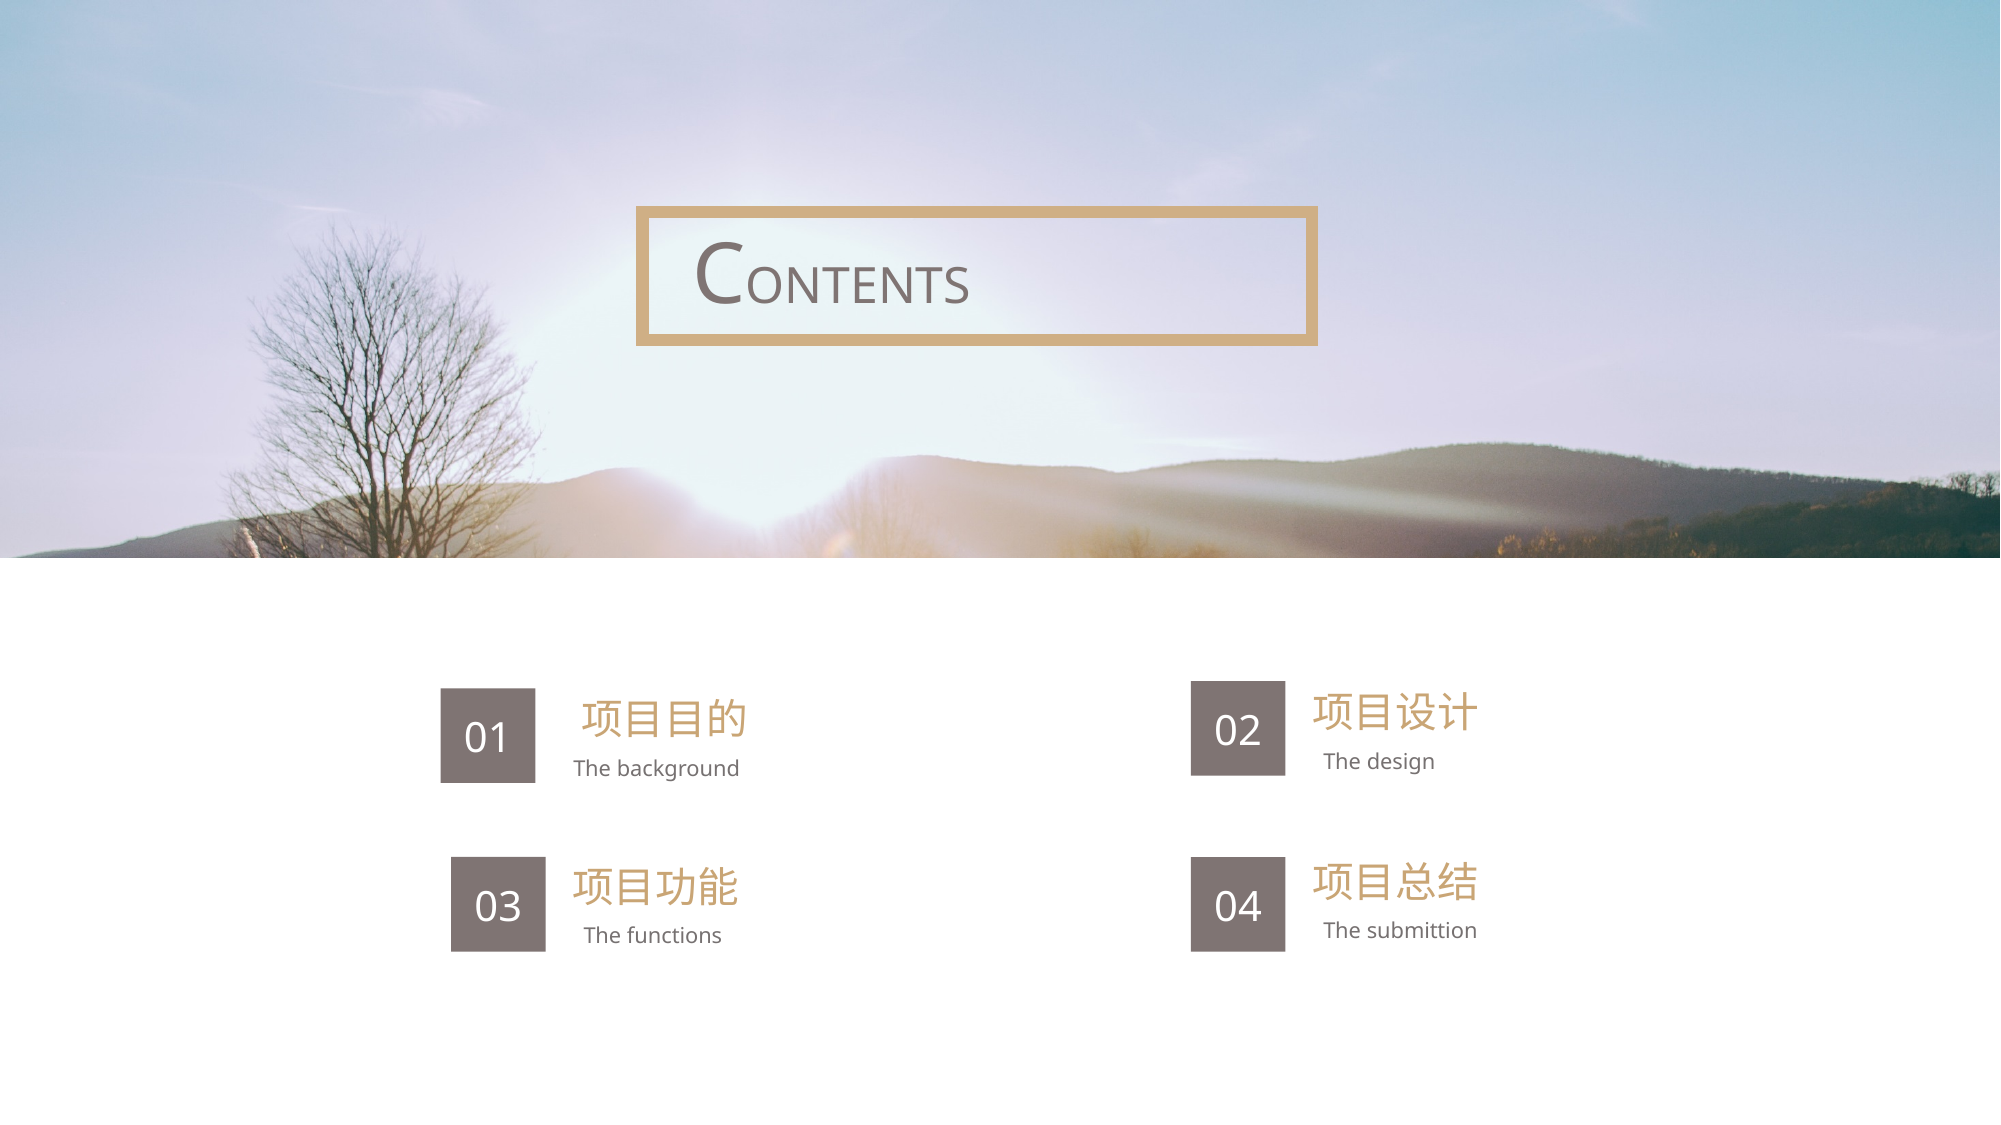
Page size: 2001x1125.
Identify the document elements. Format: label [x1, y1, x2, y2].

text_box [450, 853, 936, 956]
text_box [1190, 848, 1676, 952]
picture [0, 0, 2000, 558]
text_box [1190, 678, 1676, 782]
text_box [440, 685, 926, 789]
